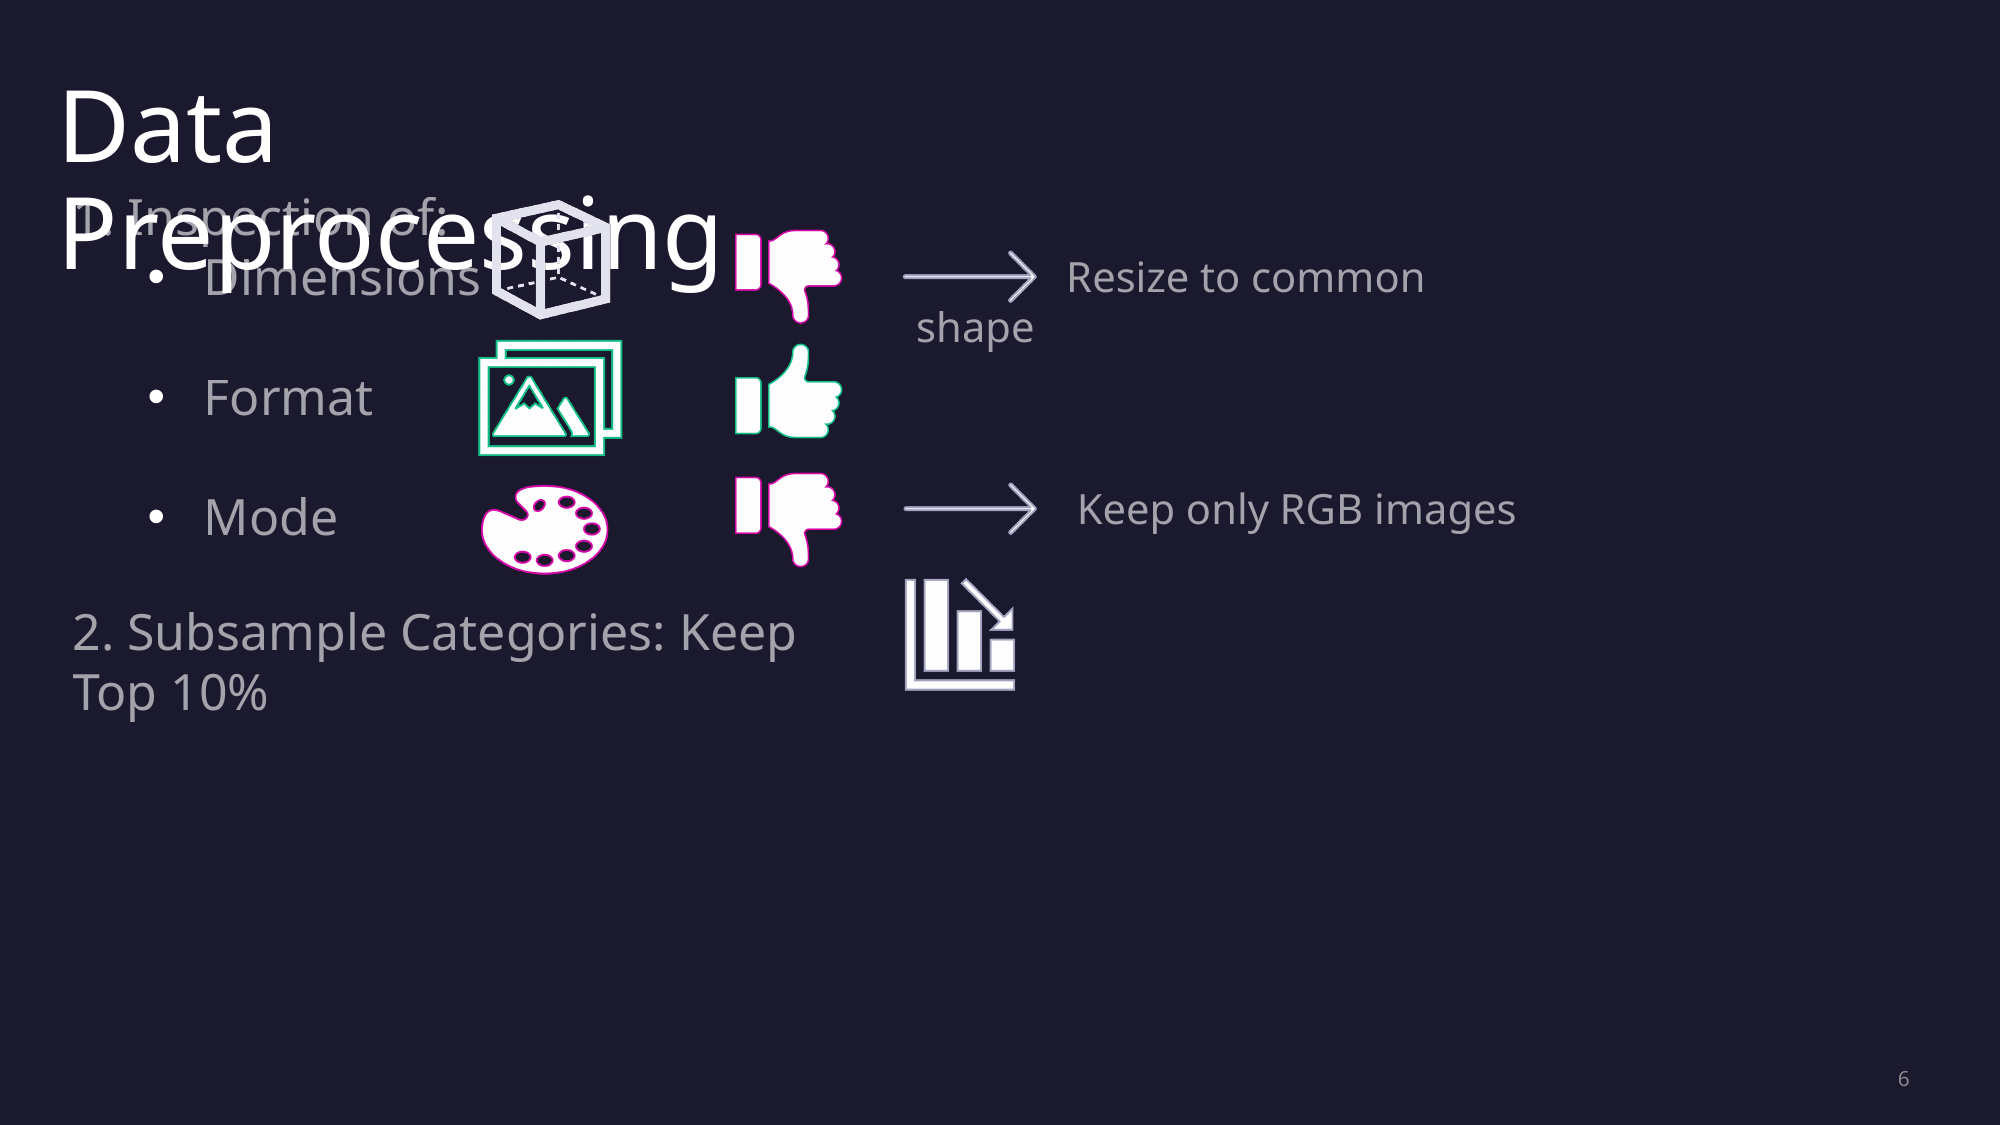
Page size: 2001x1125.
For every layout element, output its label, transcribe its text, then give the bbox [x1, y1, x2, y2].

picture [885, 433, 1045, 710]
picture [725, 213, 852, 455]
text_box Resize to common shape [901, 243, 1524, 359]
slide_number 6 [1632, 1067, 1910, 1093]
picture [725, 456, 852, 584]
picture [894, 201, 1045, 352]
text_box 1. Inspection of: Dimensions Format Mode [57, 178, 807, 554]
text_box 2. Subsample Categories: Keep Top 10% [57, 592, 895, 788]
text_box Keep only RGB images [1045, 475, 1535, 541]
picture [469, 184, 626, 605]
title Data Preprocessing [57, 75, 949, 179]
